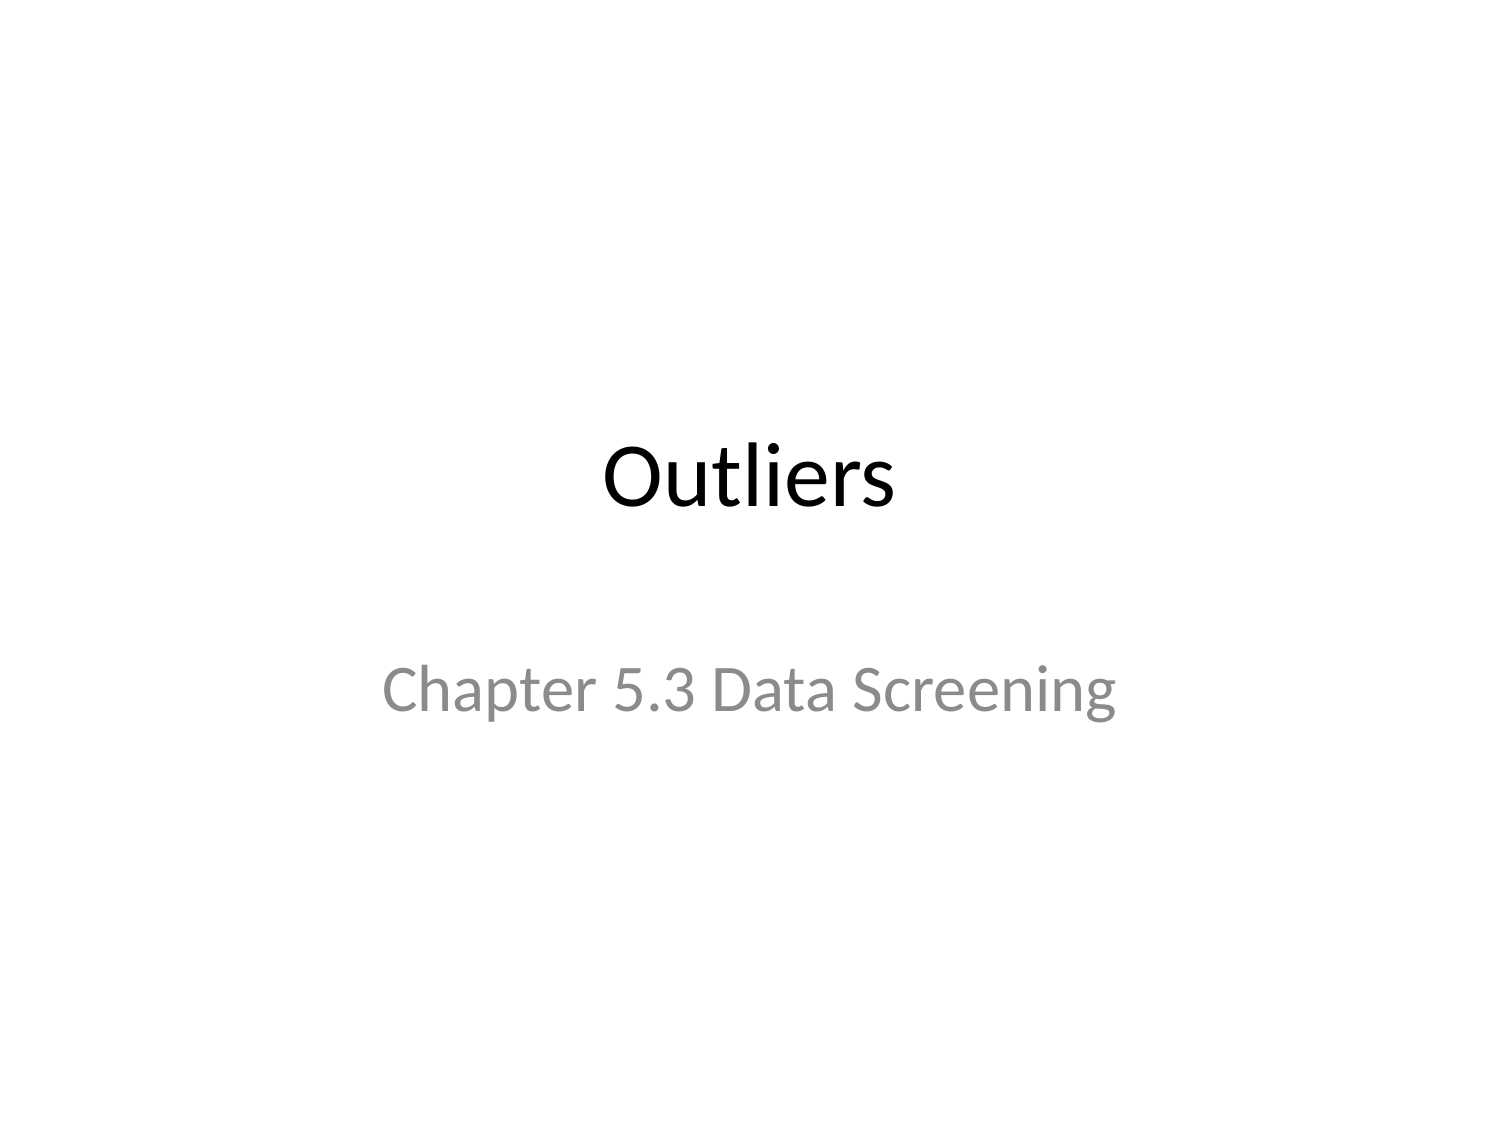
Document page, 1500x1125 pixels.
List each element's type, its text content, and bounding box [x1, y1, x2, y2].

subtitle Chapter 5.3 Data Screening [225, 637, 1275, 925]
title Outliers [112, 349, 1388, 591]
